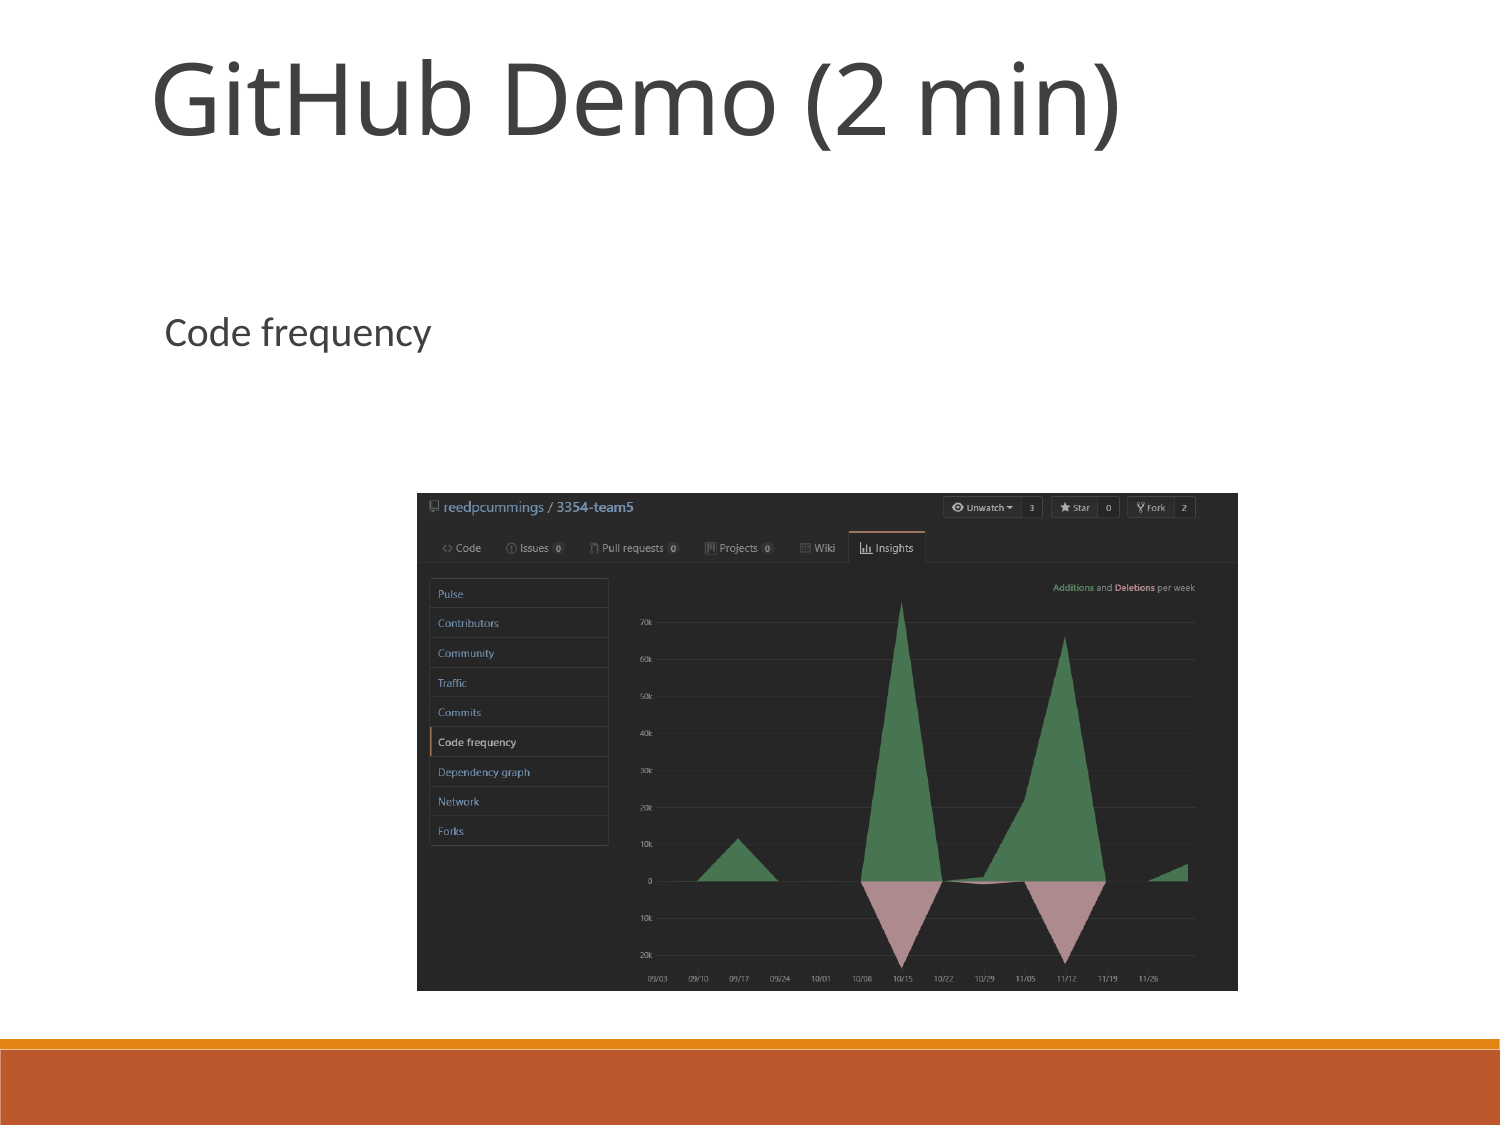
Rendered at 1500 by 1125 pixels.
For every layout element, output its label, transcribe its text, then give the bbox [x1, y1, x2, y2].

text_box GitHub Demo (2 min) [135, 46, 1373, 285]
text_box Code frequency [135, 302, 1373, 963]
picture [416, 493, 1239, 991]
